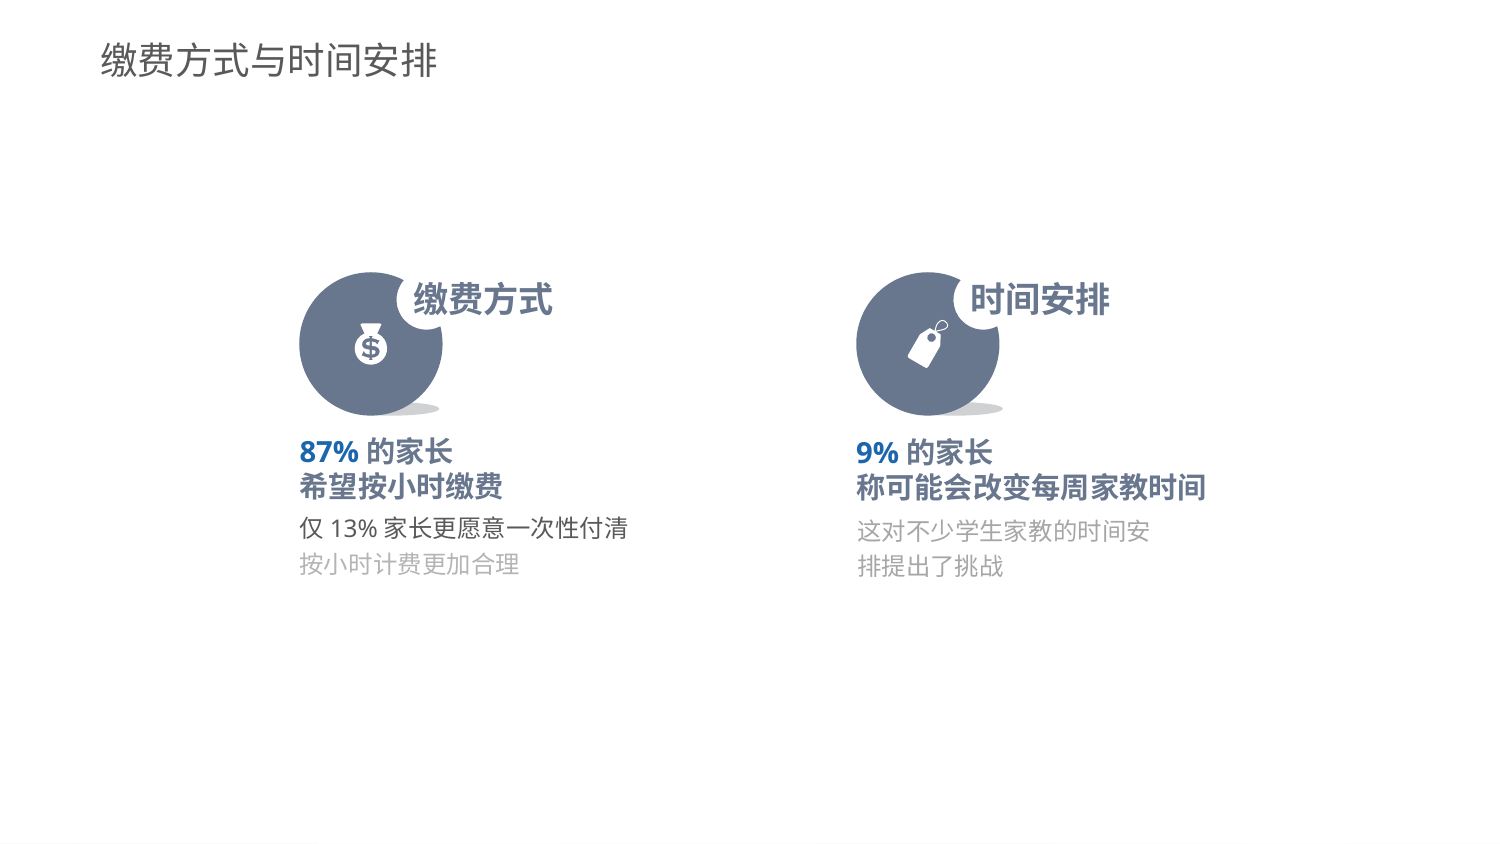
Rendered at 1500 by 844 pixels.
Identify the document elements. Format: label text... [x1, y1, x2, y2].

text_box 仅13%家长更愿意一次性付清 按小时计费更加合理 [299, 507, 648, 579]
text_box 87%的家长 希望按小时缴费 [299, 428, 522, 507]
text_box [298, 271, 522, 416]
text_box 缴费方式与时间安排 [100, 28, 450, 91]
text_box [855, 271, 1079, 416]
text_box 这对不少学生家教的时间安排提出了挑战 [857, 509, 1153, 581]
text_box 9%的家长 称可能会改变每周家教时间 [856, 432, 1223, 506]
